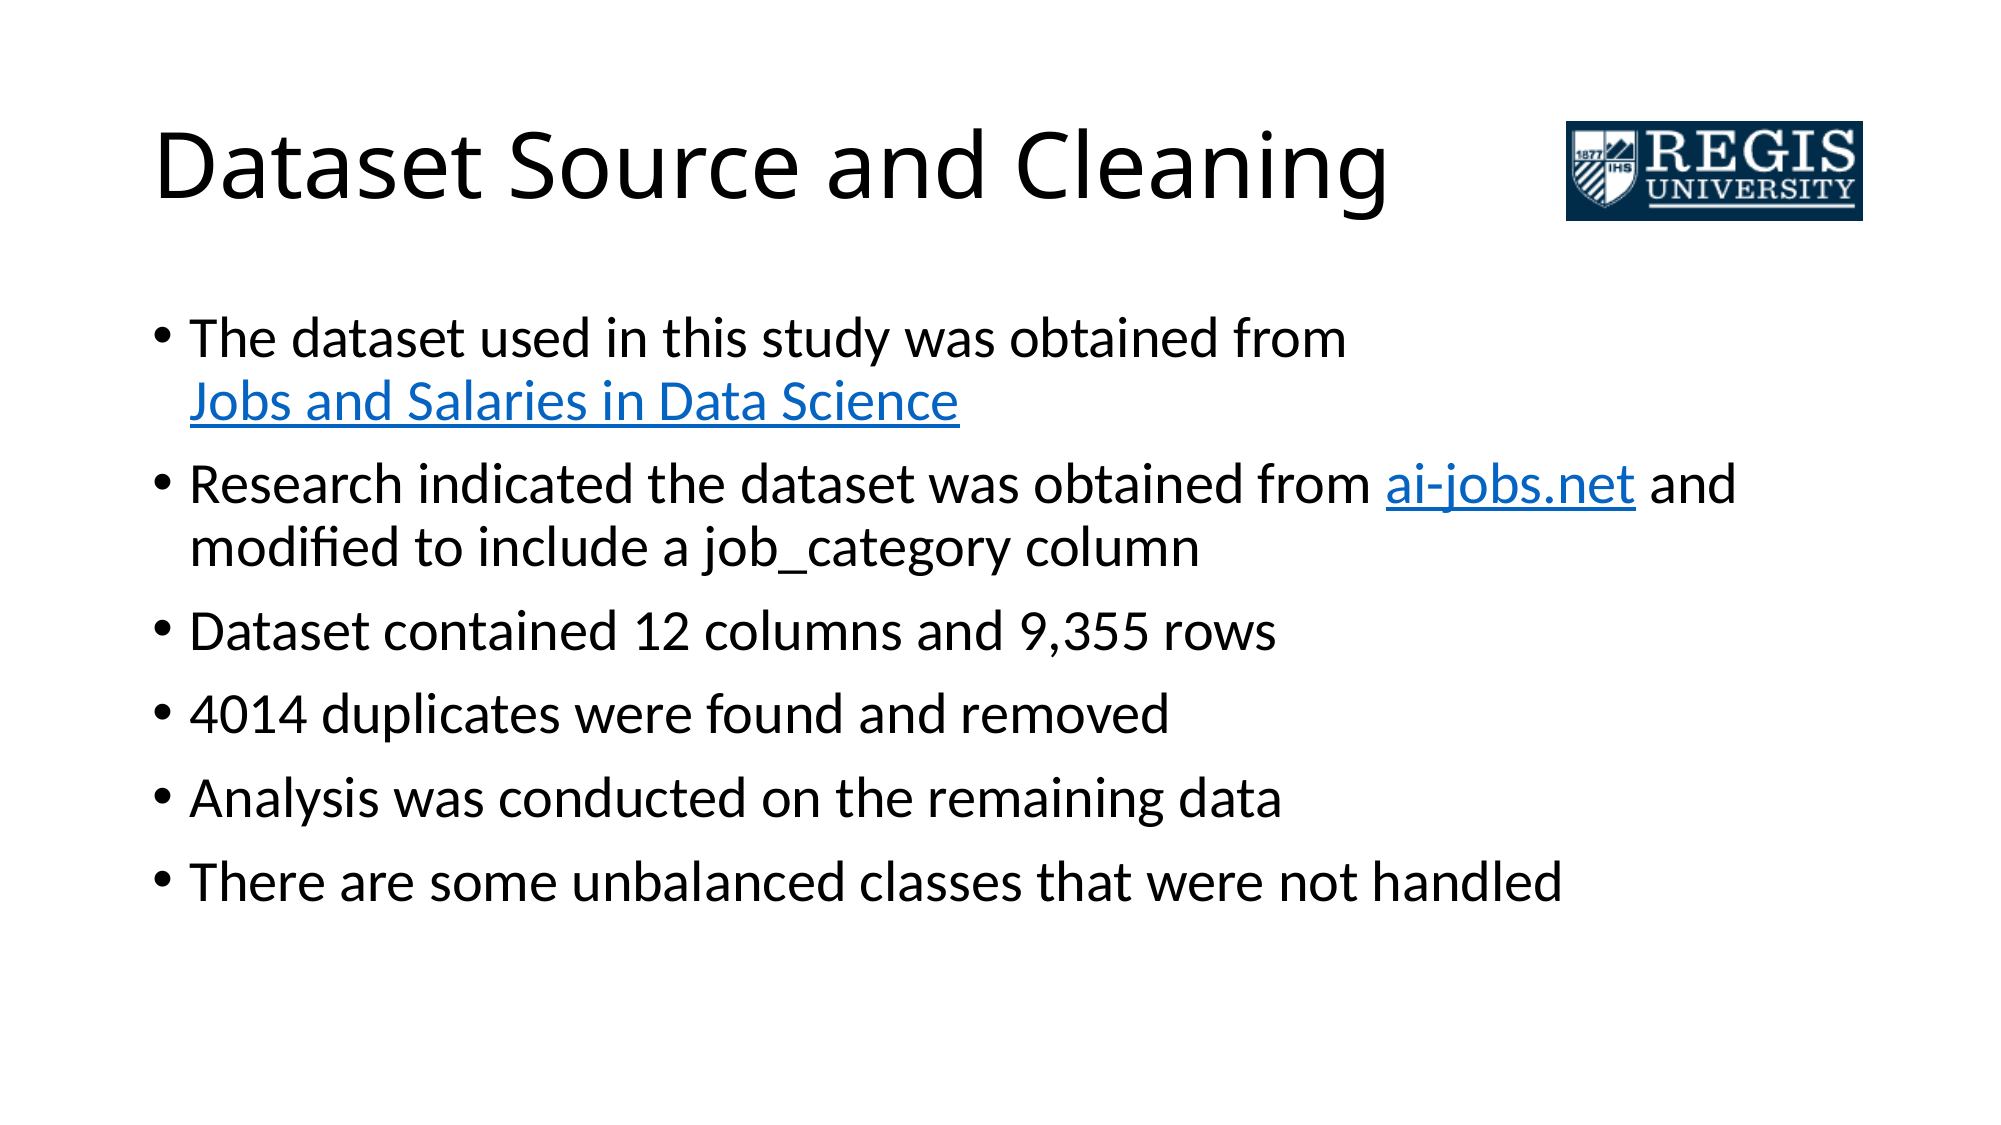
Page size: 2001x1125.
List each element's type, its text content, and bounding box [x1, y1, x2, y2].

picture [1566, 121, 1863, 221]
title Dataset Source and Cleaning [137, 59, 1863, 278]
list The dataset used in this study was obtained from Jobs and Salaries in Data Science Research indicated the dataset was obtained from ai-jobs.net and modified to include a job_category column Dataset contained 12 columns and 9,355 rows 4014 duplicates were found and removed Analysis was conducted on the remaining data There are some unbalanced classes that were not handled [137, 299, 1863, 955]
